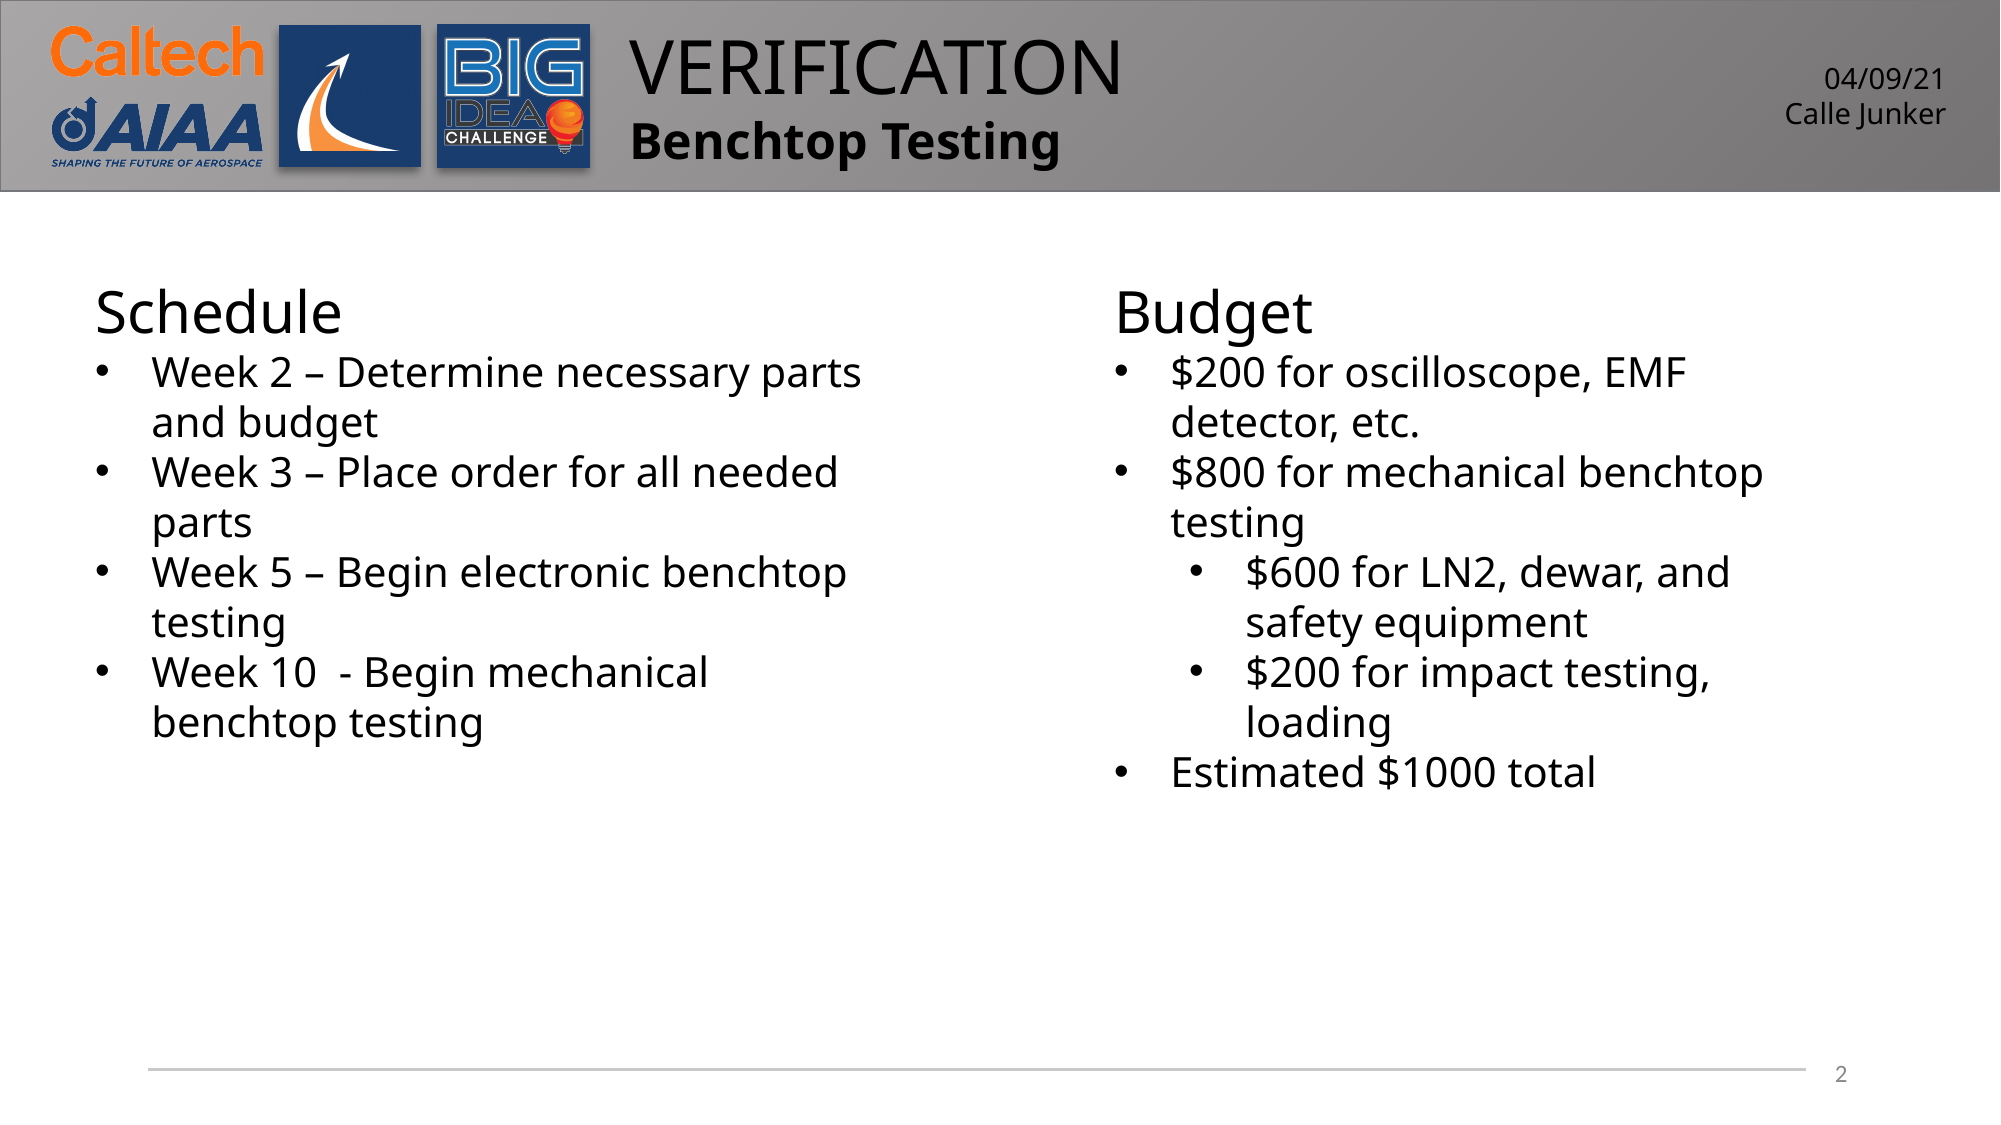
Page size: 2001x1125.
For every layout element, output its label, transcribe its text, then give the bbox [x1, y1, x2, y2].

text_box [50, 25, 590, 167]
text_box [0, 0, 2000, 192]
text_box VERIFICATION Benchtop Testing [614, 12, 1370, 178]
slide_number ‹#› [1412, 1042, 1863, 1103]
text_box Schedule Week 2 – Determine necessary parts and budget Week 3 – Place order for all needed parts Week 5 – Begin electronic benchtop testing Week 10 - Begin mechanical benchtop testing [80, 267, 919, 804]
text_box 04/09/21 Calle Junker [1233, 52, 1962, 138]
text_box Budget $200 for oscilloscope, EMF detector, etc. $800 for mechanical benchtop testing $600 for LN2, dewar, and safety equipment $200 for impact testing, loading Estimated $1000 total [1099, 267, 1835, 804]
